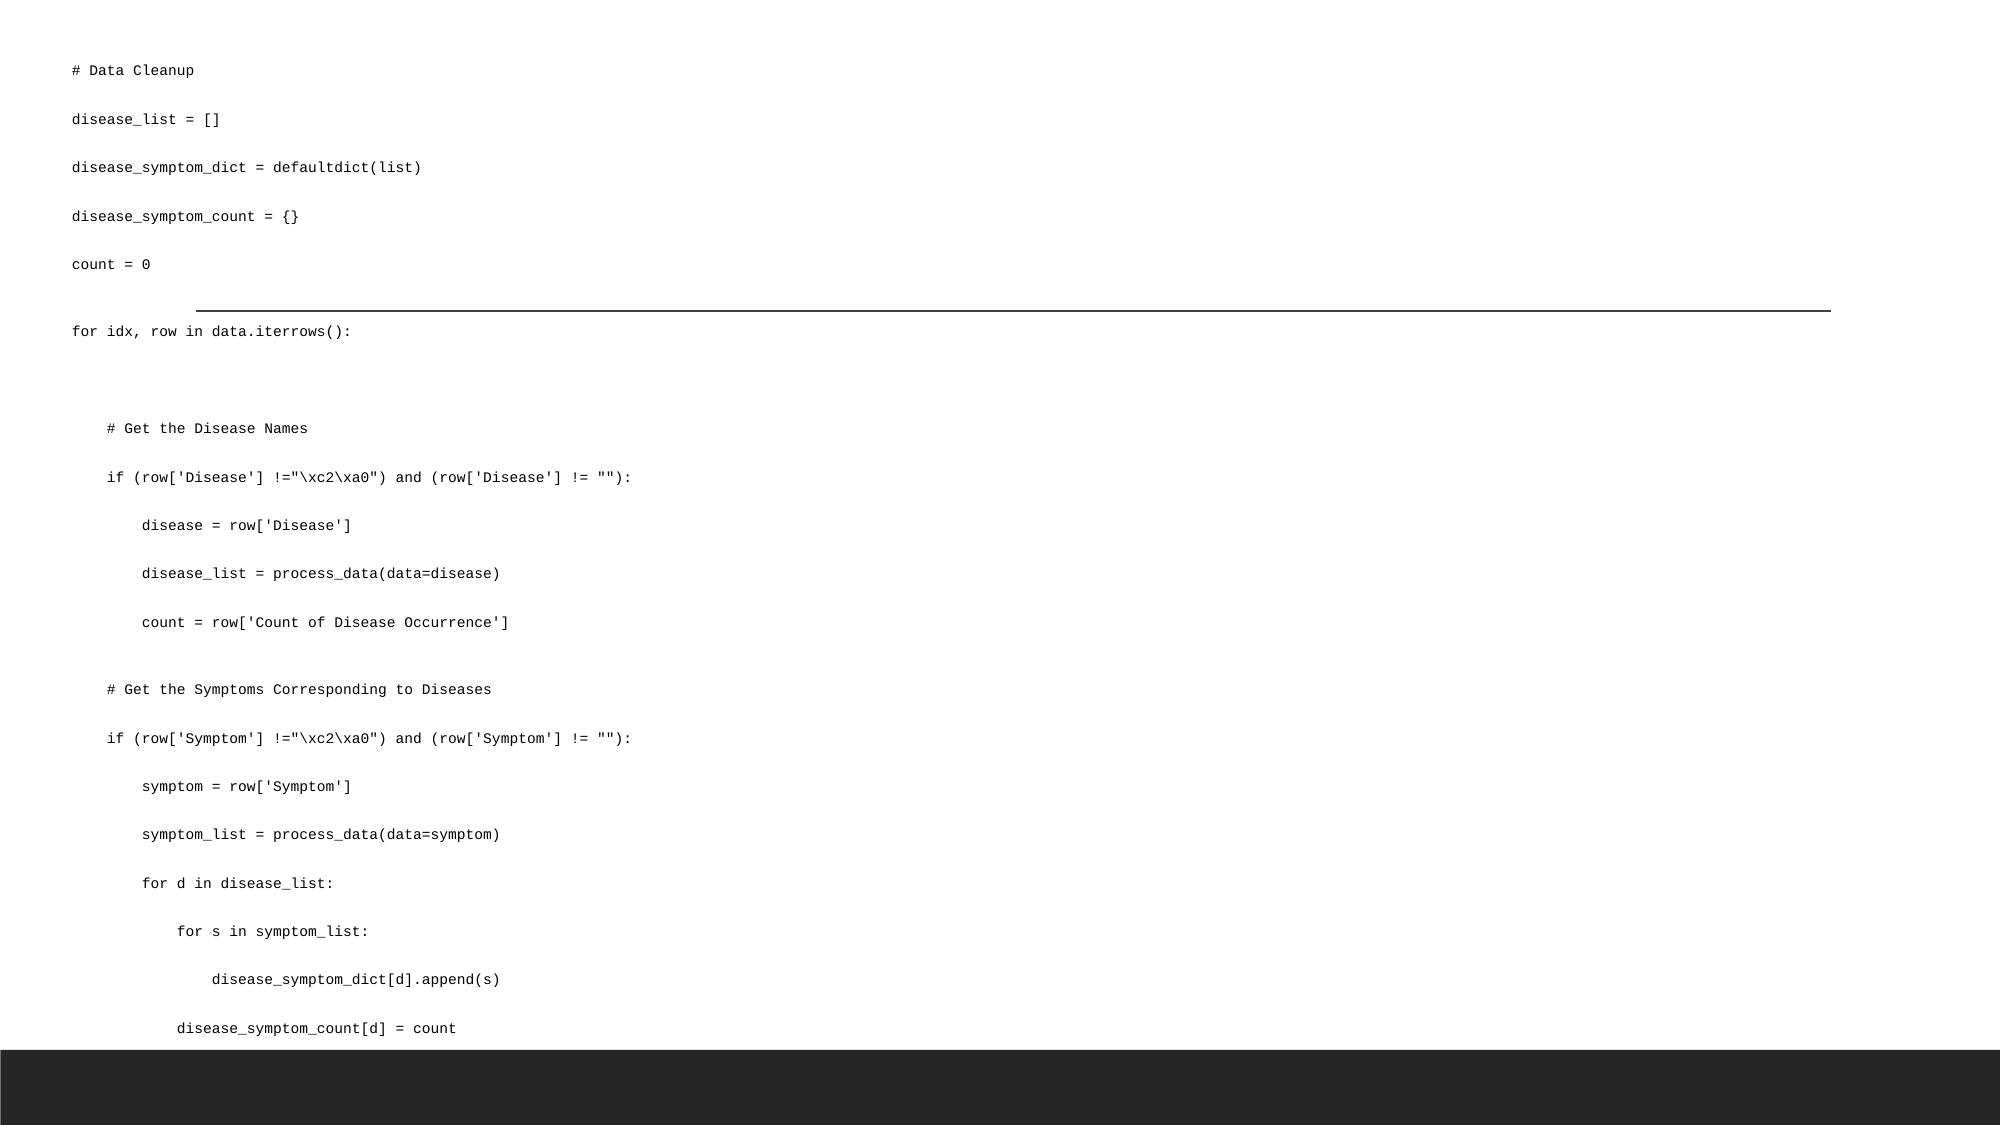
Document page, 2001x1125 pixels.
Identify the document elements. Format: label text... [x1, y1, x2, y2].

list # Data Cleanup disease_list = [] disease_symptom_dict = defaultdict(list) disease_symptom_count = {} count = 0 for idx, row in data.iterrows(): # Get the Disease Names if (row['Disease'] !="\xc2\xa0") and (row['Disease'] != ""): disease = row['Disease'] disease_list = process_data(data=disease) count = row['Count of Disease Occurrence'] # Get the Symptoms Corresponding to Diseases if (row['Symptom'] !="\xc2\xa0") and (row['Symptom'] != ""): symptom = row['Symptom'] symptom_list = process_data(data=symptom) for d in disease_list: for s in symptom_list: disease_symptom_dict[d].append(s) disease_symptom_count[d] = count [56, 52, 1707, 928]
